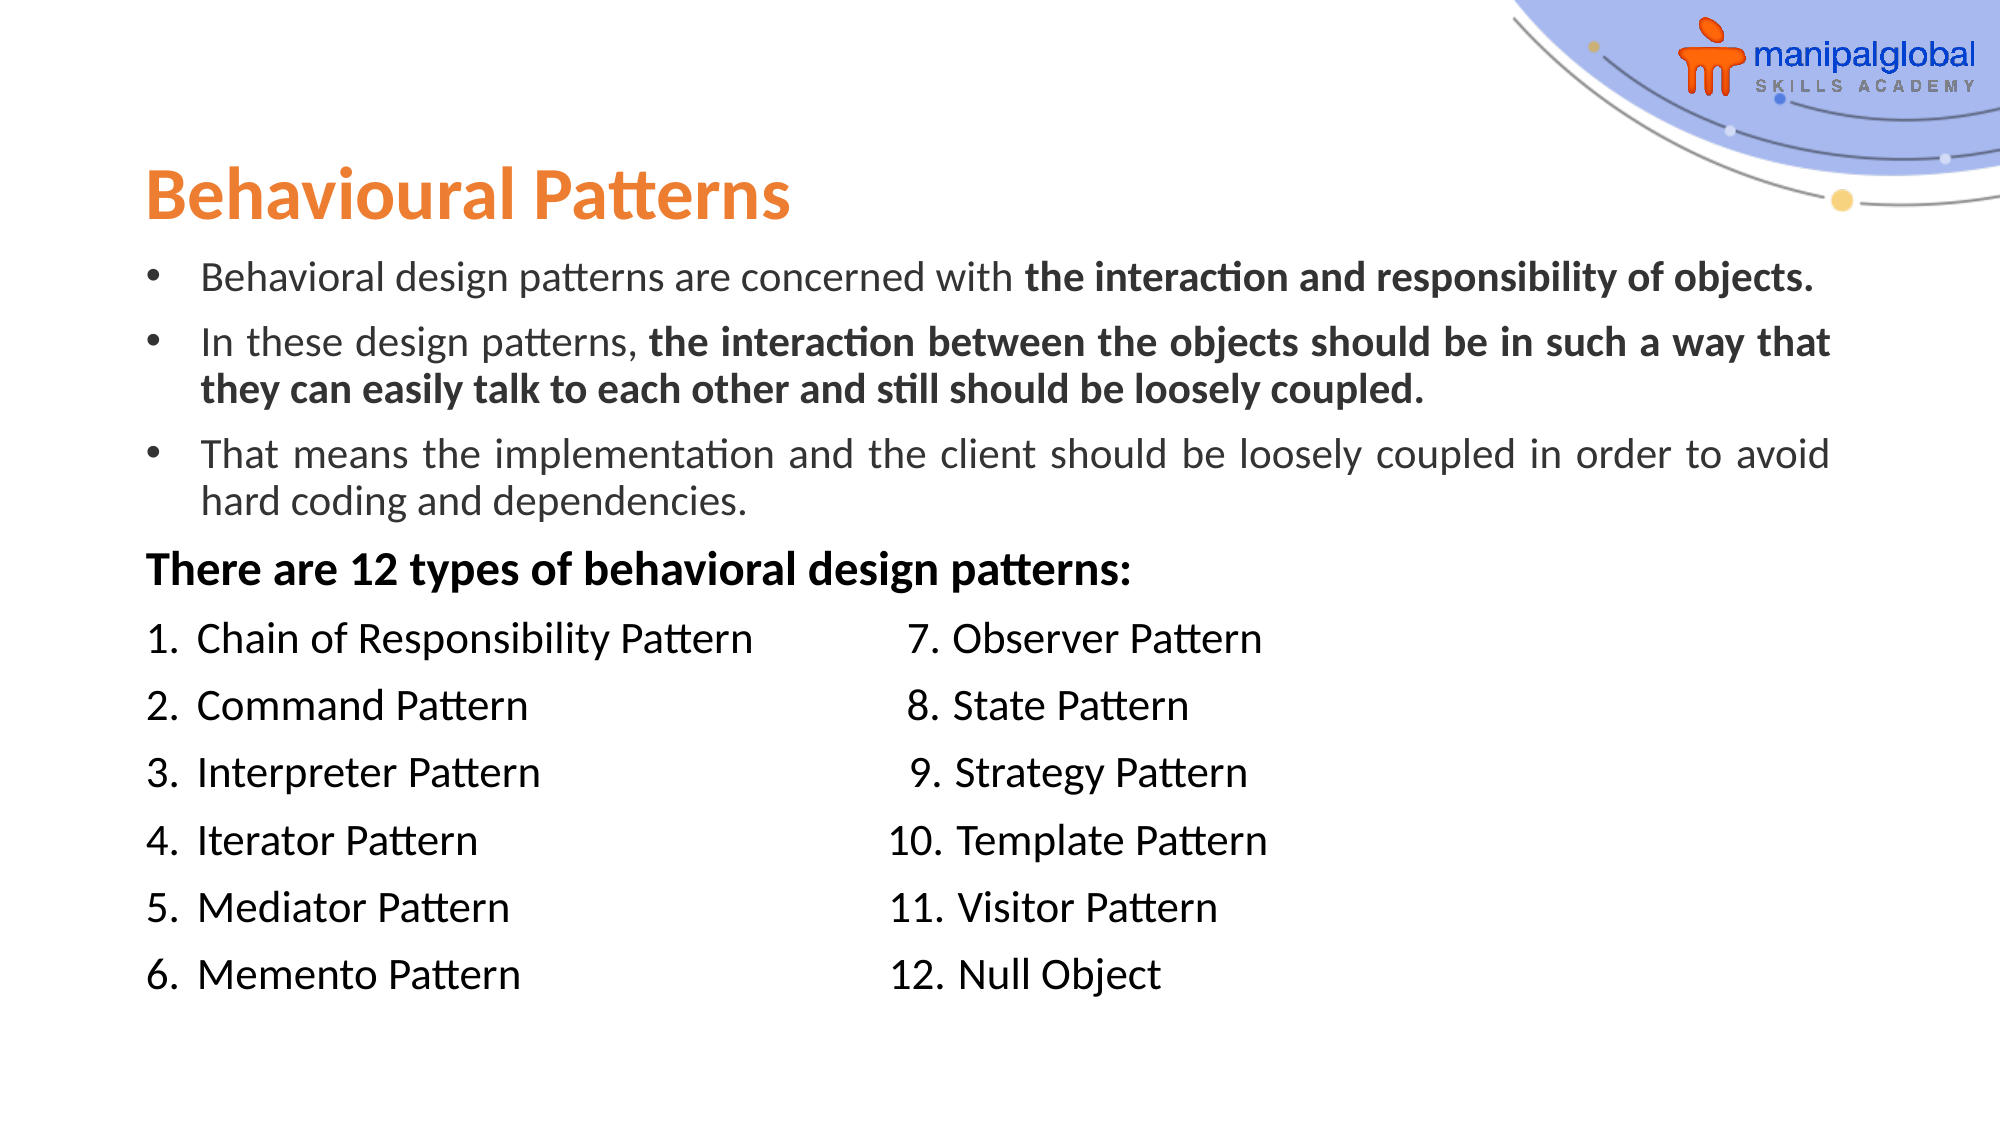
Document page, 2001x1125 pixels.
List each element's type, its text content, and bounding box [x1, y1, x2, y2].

subtitle Behavioural Patterns Behavioral design patterns are concerned with the interaction and responsibility of objects. In these design patterns, the interaction between the objects should be in such a way that they can easily talk to each other and still should be loosely coupled. That means the implementation and the client should be loosely coupled in order to avoid hard coding and dependencies. There are 12 types of behavioral design patterns: Chain of Responsibility Pattern 7. Observer Pattern Command Pattern 8. State Pattern Interpreter Pattern 9. Strategy Pattern Iterator Pattern 10. Template Pattern Mediator Pattern 11. Visitor Pattern Memento Pattern 12. Null Object [130, 147, 1849, 1020]
picture [0, 0, 2000, 1125]
